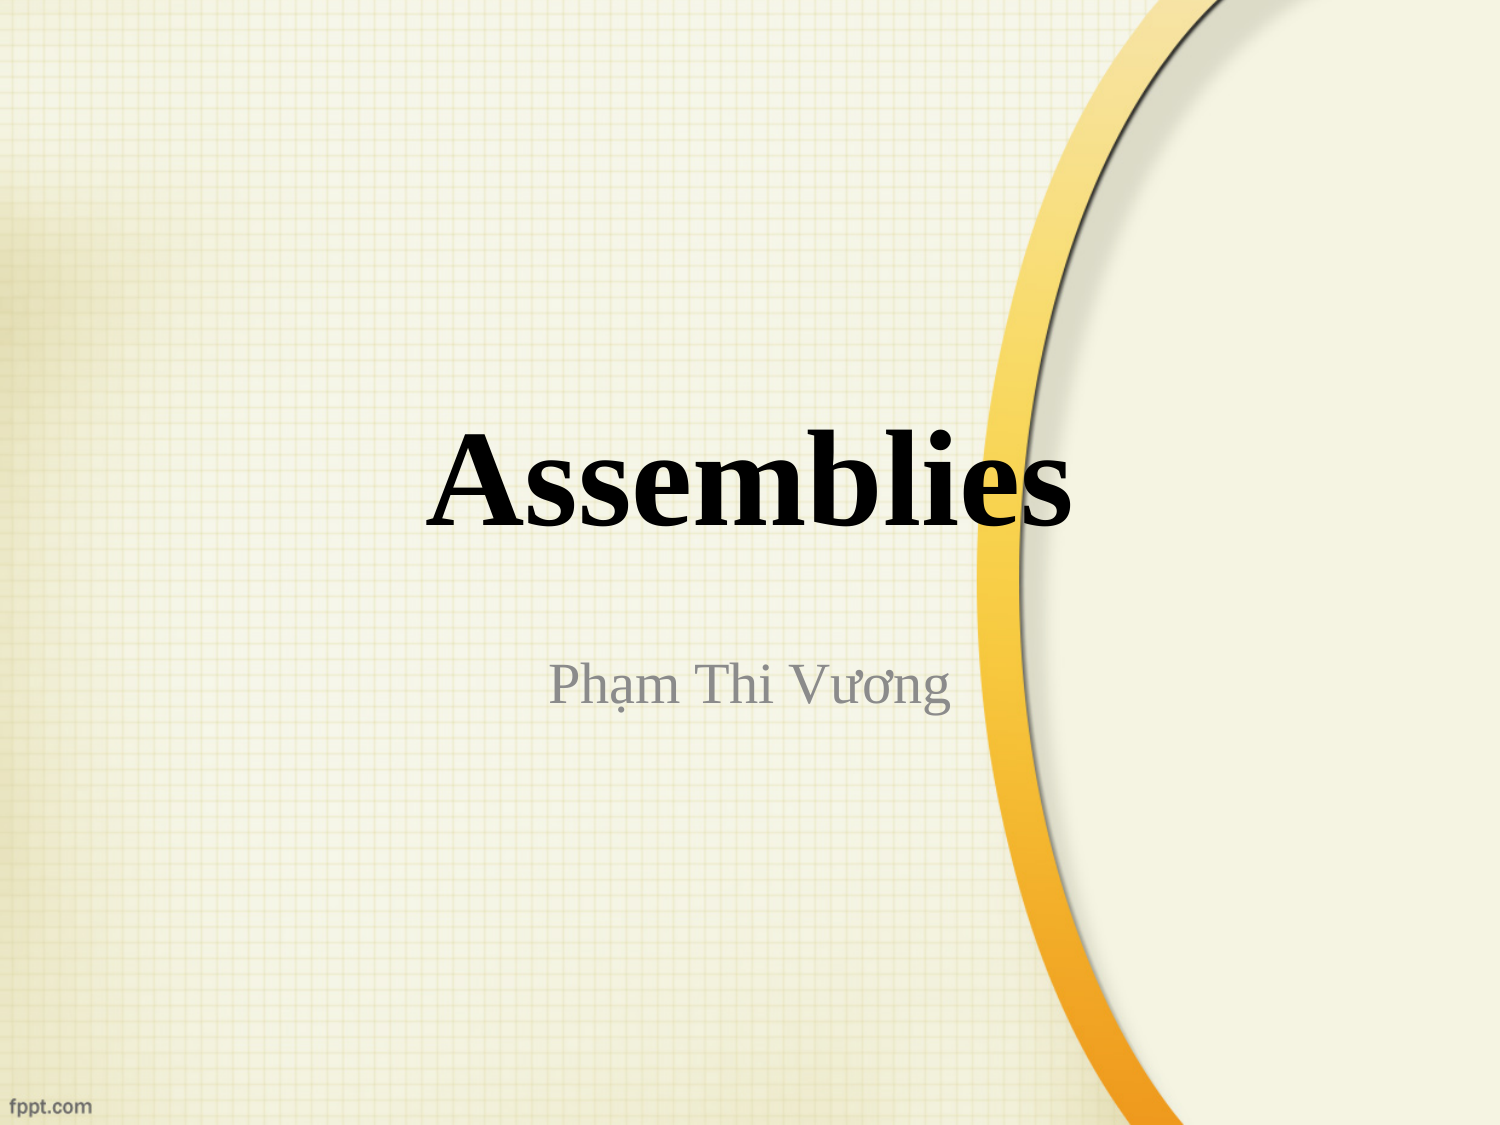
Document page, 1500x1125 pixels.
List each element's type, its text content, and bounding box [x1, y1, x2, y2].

picture [0, 0, 1500, 1125]
title Assemblies [112, 349, 1388, 591]
subtitle Phạm Thi Vương [225, 637, 1275, 925]
